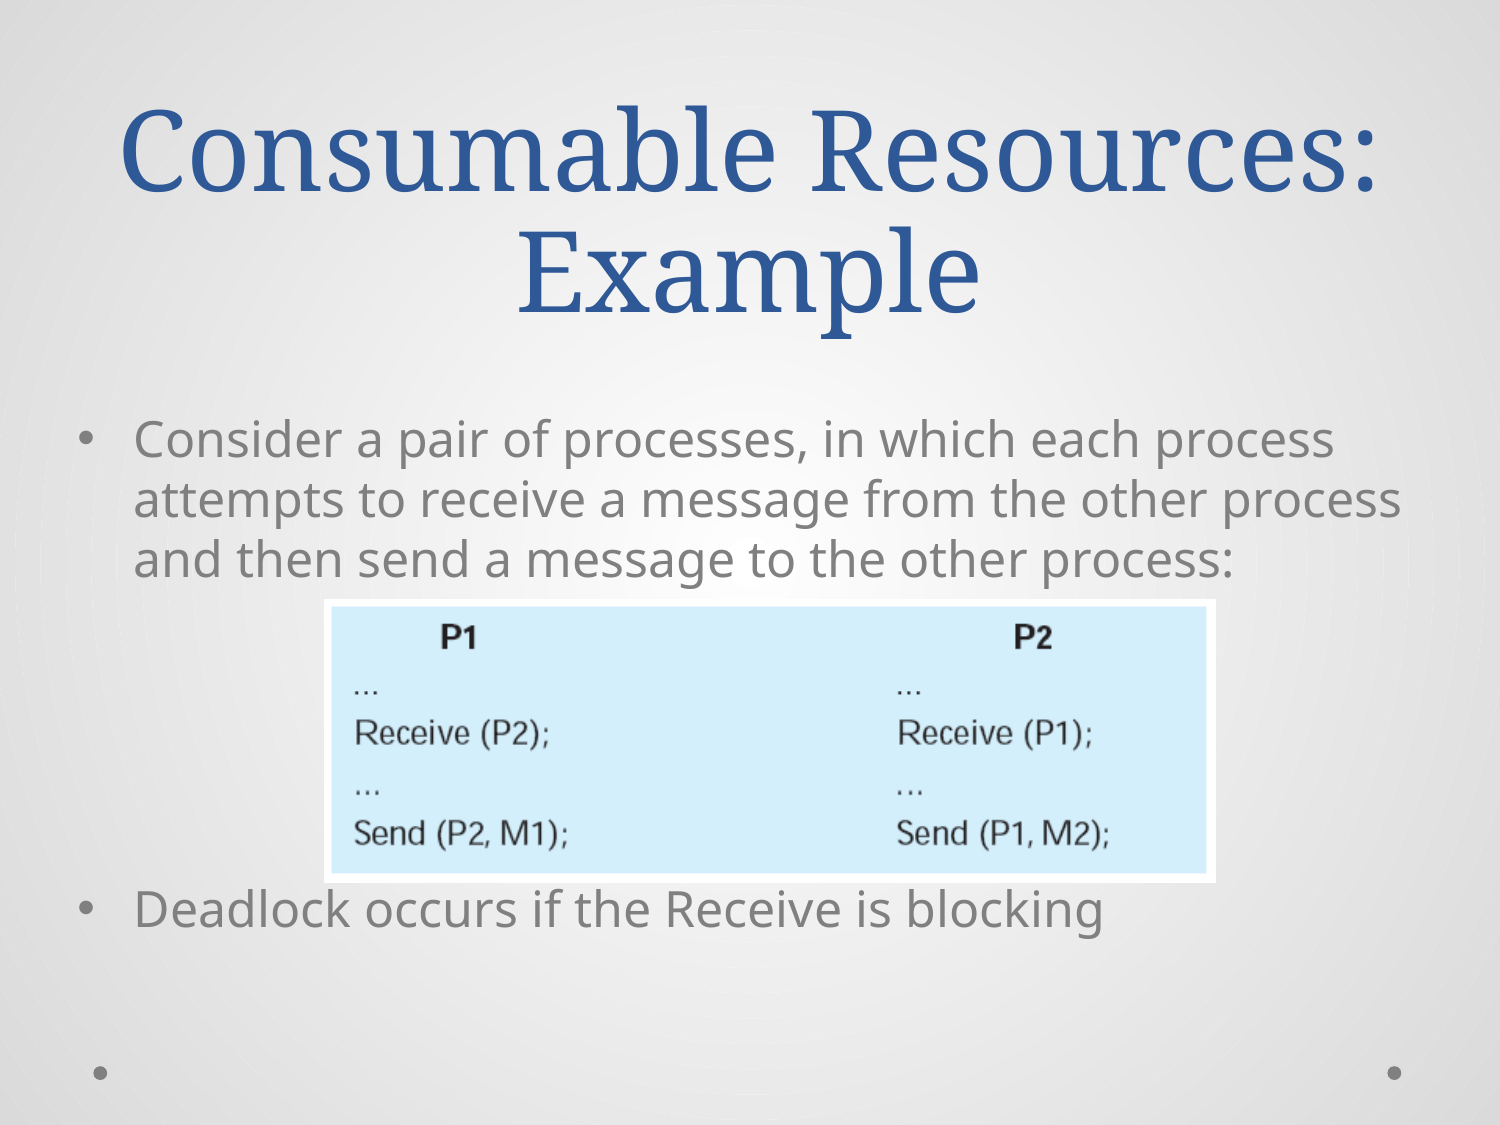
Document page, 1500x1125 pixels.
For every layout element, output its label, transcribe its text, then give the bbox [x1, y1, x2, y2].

picture [324, 599, 1216, 884]
title Consumable Resources: Example [50, 125, 1450, 343]
list Consider a pair of processes, in which each process attempts to receive a message from the other process and then send a message to the other process: Deadlock occurs if the Receive is blocking [62, 399, 1438, 1125]
